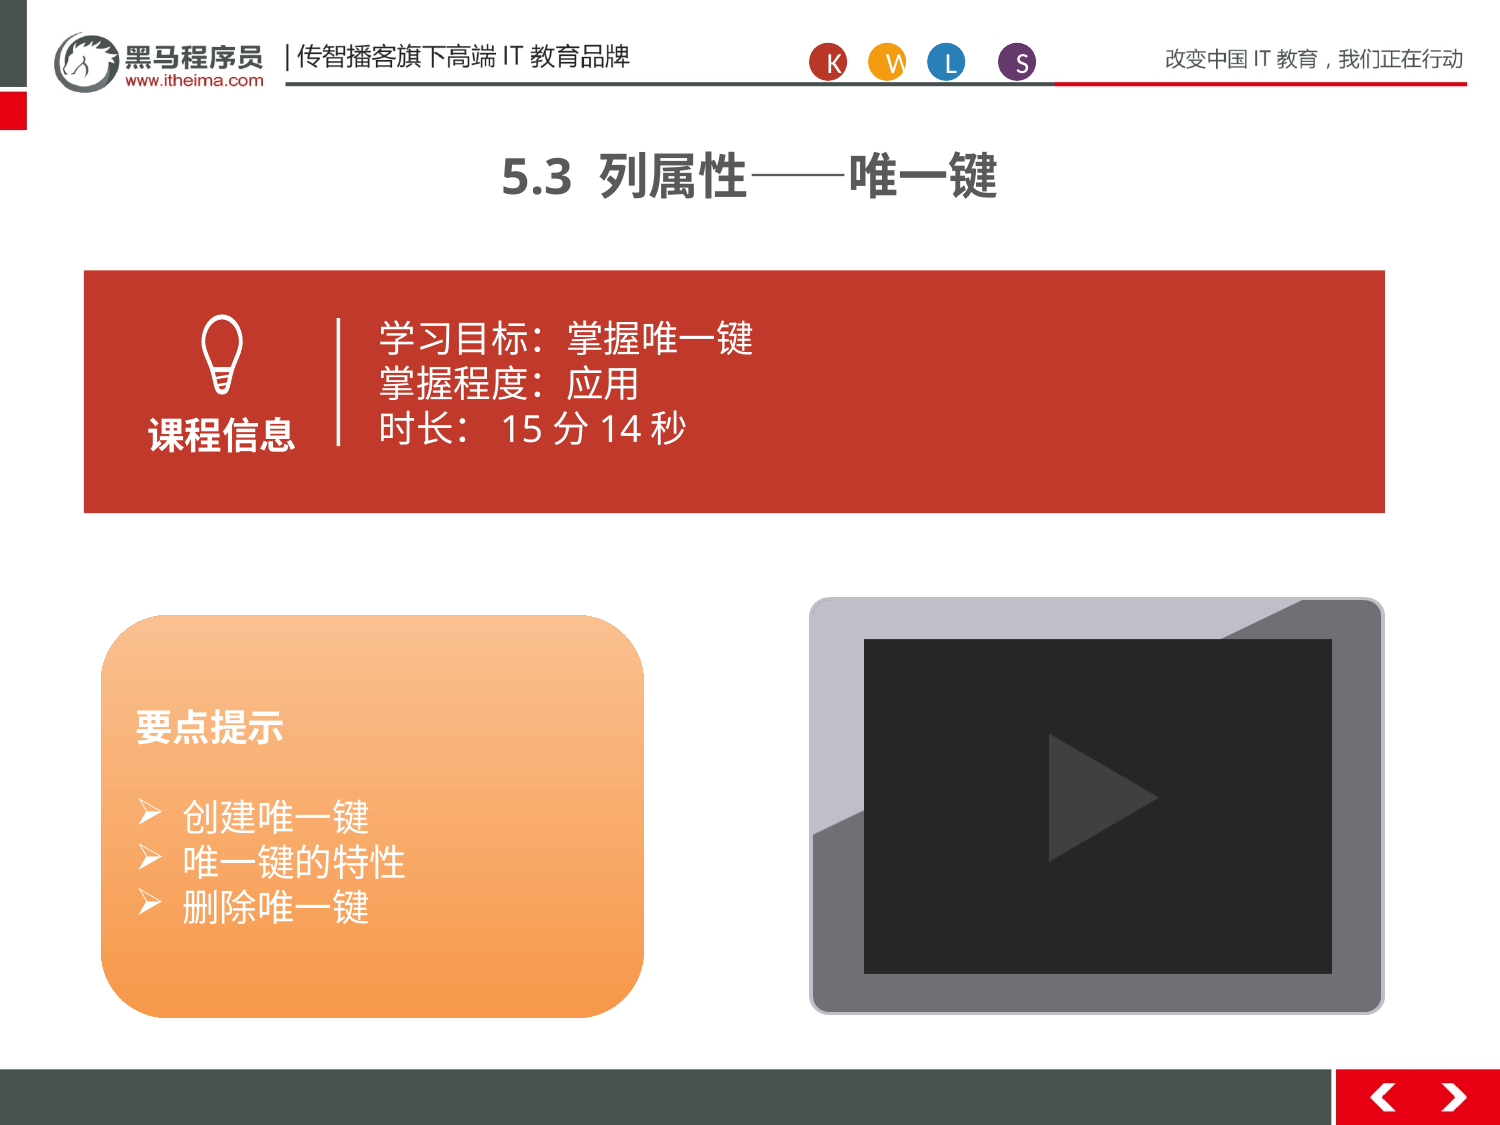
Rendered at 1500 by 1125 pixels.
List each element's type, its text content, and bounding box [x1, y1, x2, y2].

text_box K [806, 40, 850, 83]
picture [0, 209, 1500, 1125]
text_box L [925, 40, 968, 83]
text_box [130, 314, 314, 466]
text_box 要点提示 创建唯一键 唯一键的特性 删除唯一键 [100, 615, 644, 1019]
text_box [335, 316, 342, 448]
text_box [82, 268, 1387, 515]
text_box W [866, 40, 909, 83]
text_box 学习目标：掌握唯一键 掌握程度：应用 时长：15分14秒 [364, 307, 1329, 458]
text_box S [995, 40, 1039, 83]
text_box 5.3 列属性——唯一键 [0, 137, 1500, 209]
picture [0, 0, 1500, 137]
